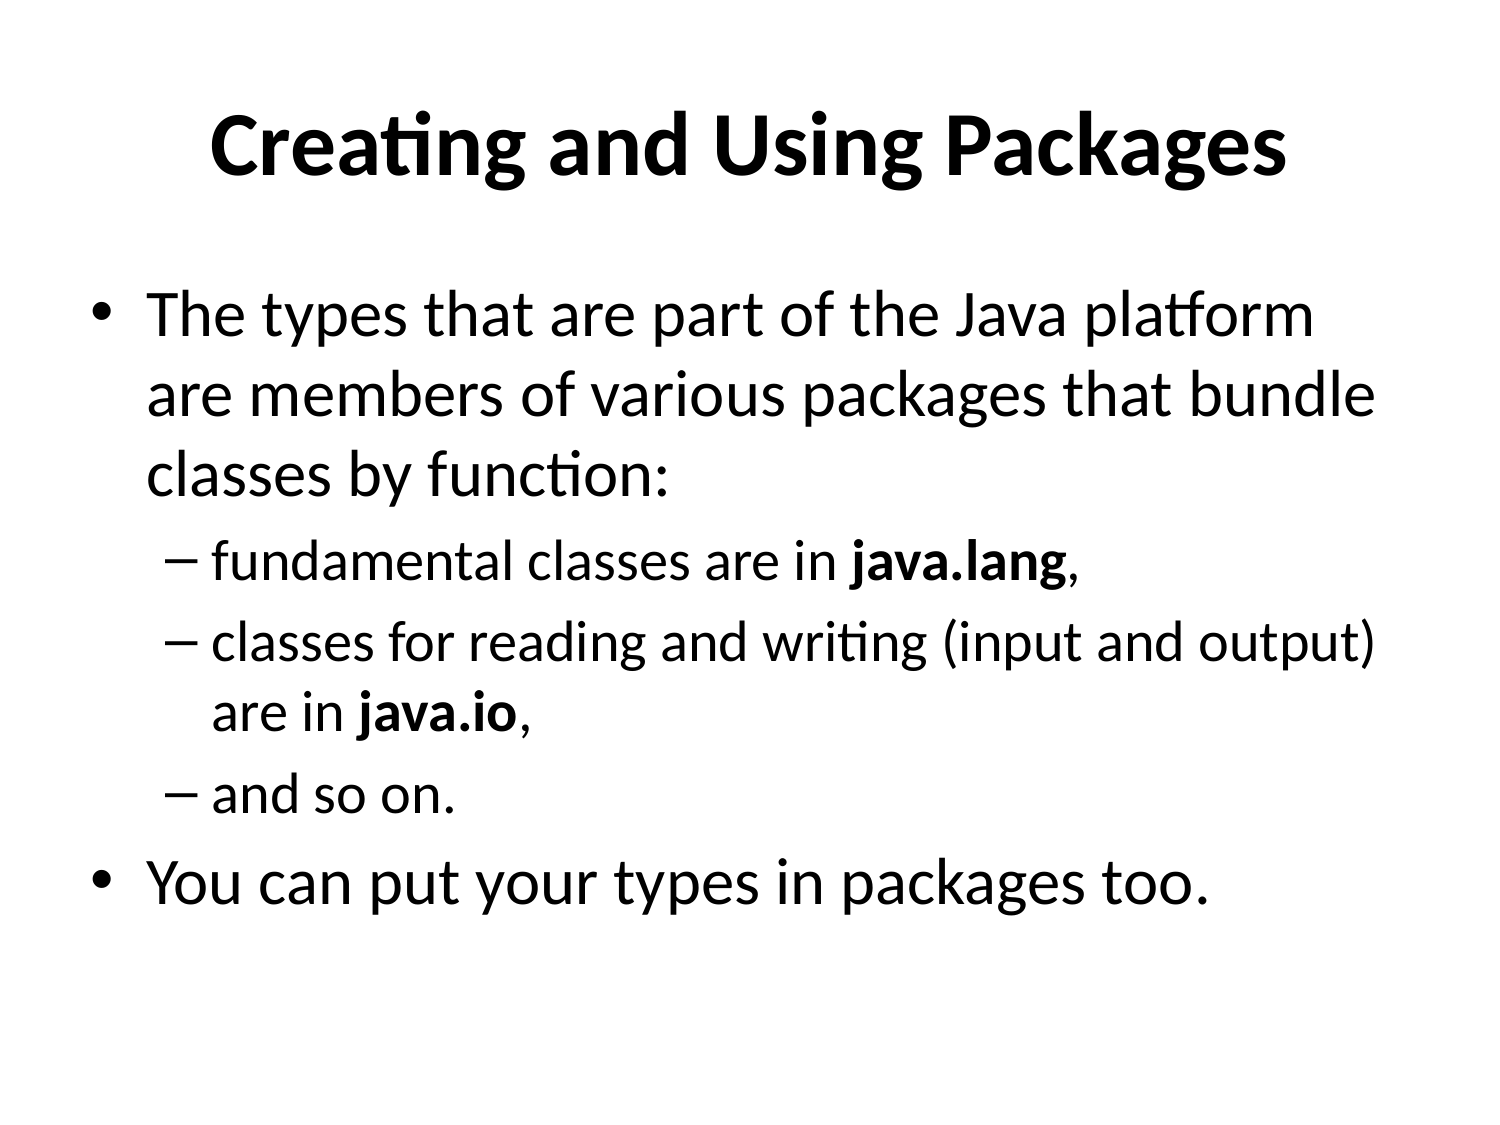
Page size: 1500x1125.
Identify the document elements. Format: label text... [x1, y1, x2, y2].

list The types that are part of the Java platform are members of various packages that bundle classes by function: fundamental classes are in java.lang, classes for reading and writing (input and output) are in java.io, and so on. You can put your types in packages too. [75, 262, 1425, 1005]
title Creating and Using Packages [75, 45, 1425, 233]
